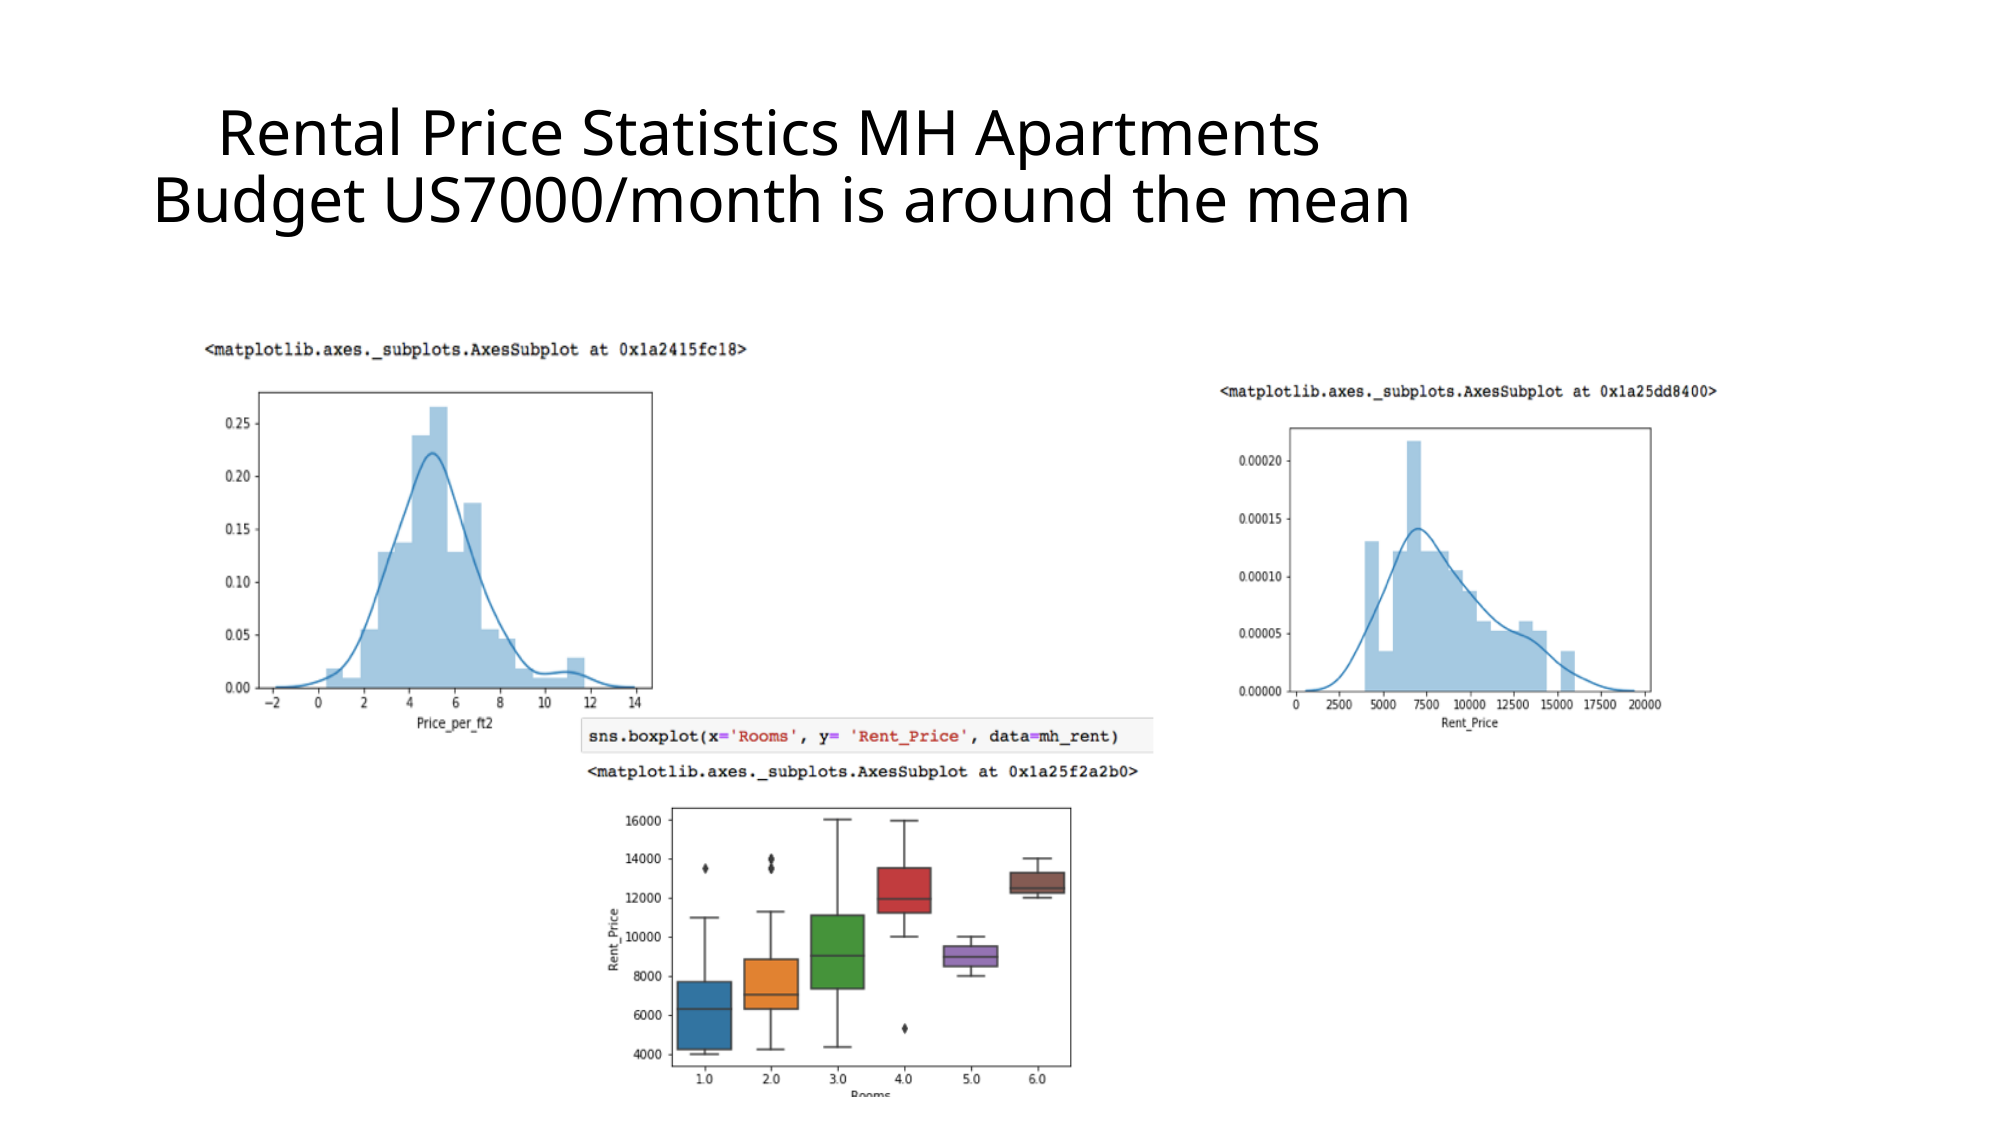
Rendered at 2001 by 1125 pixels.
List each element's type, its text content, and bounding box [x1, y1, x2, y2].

picture [575, 714, 1154, 1097]
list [195, 331, 774, 740]
picture [1211, 376, 1730, 740]
title Rental Price Statistics MH Apartments Budget US7000/month is around the mean [137, 59, 1863, 278]
